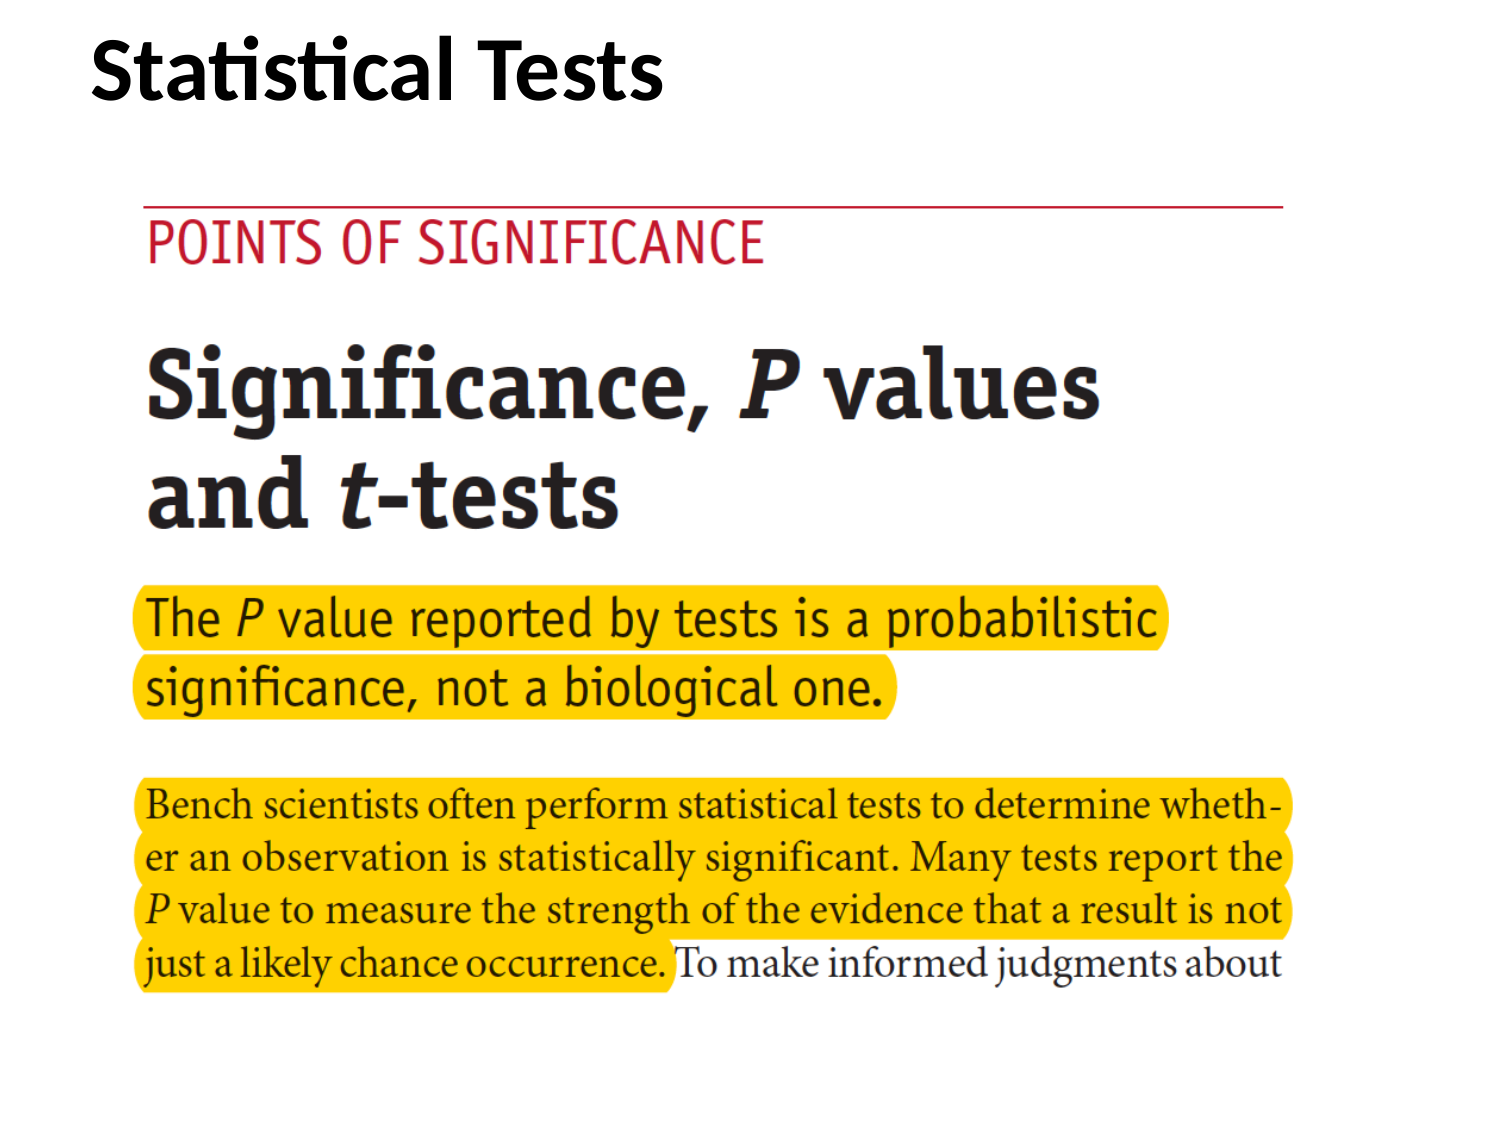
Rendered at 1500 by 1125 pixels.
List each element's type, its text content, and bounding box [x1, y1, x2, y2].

picture [103, 174, 1325, 996]
title Statistical Tests [75, 0, 1425, 129]
